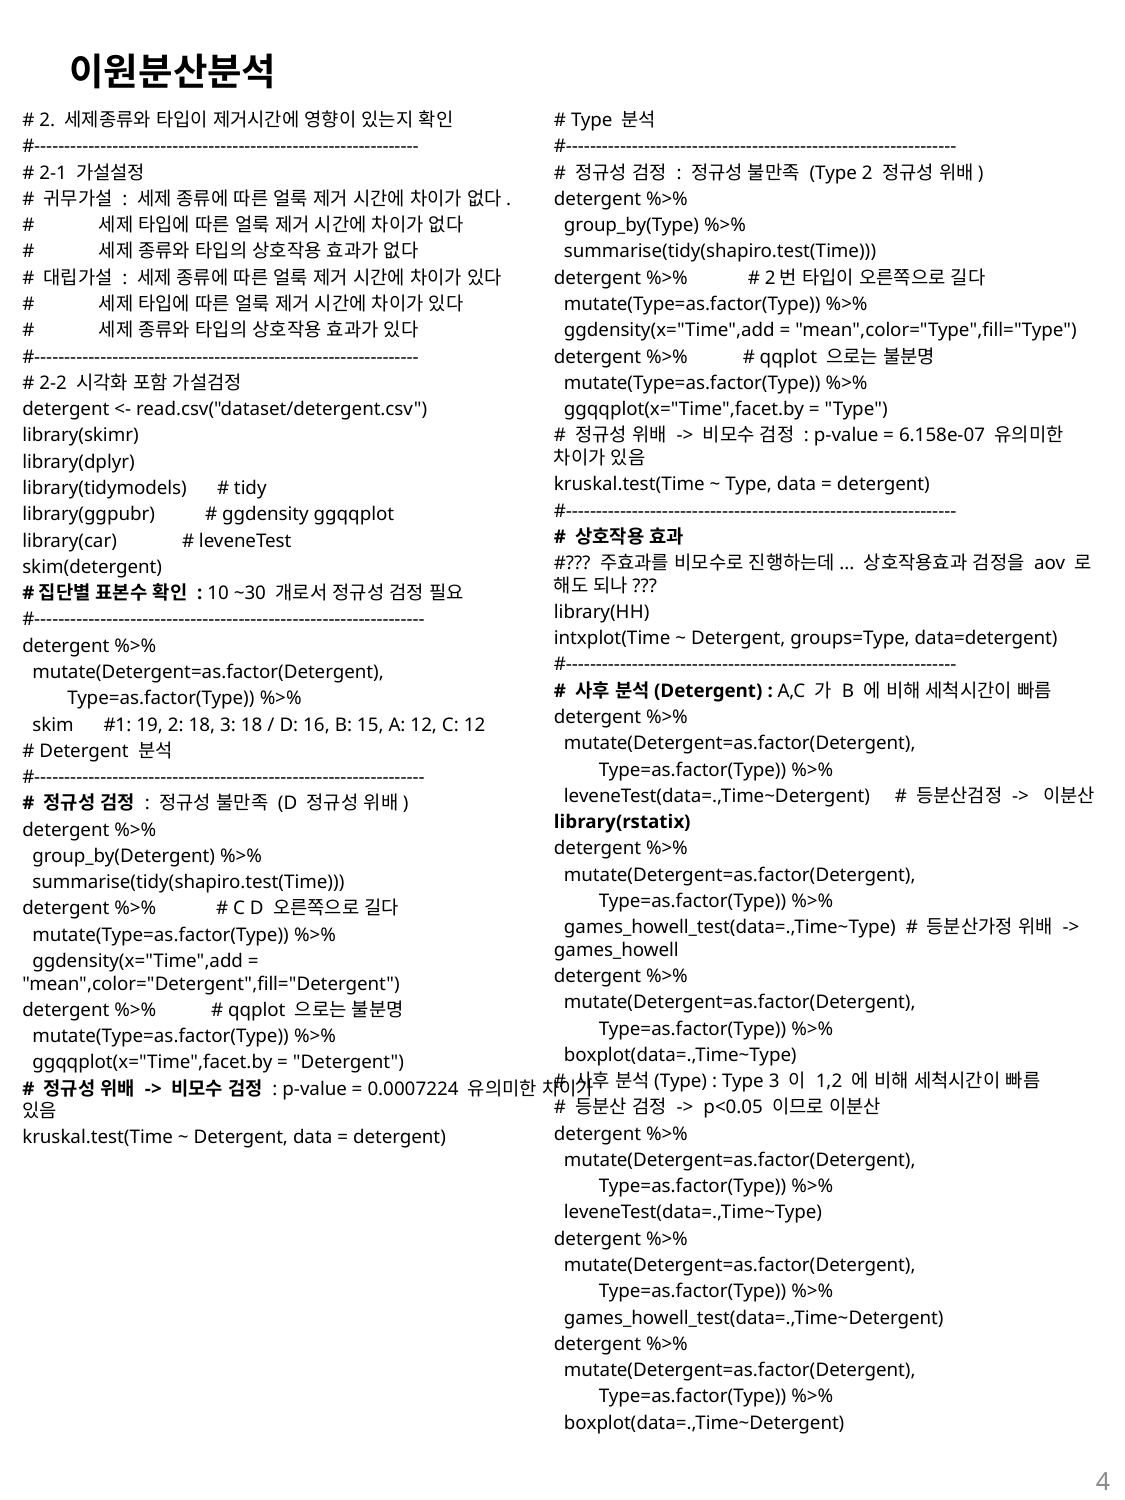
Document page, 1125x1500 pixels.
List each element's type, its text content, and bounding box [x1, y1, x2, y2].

list # 2. 세제종류와 타입이 제거시간에 영향이 있는지 확인 #---------------------------------------------------------------- # 2-1 가설설정 # 귀무가설 : 세제 종류에 따른 얼룩 제거 시간에 차이가 없다. # 세제 타입에 따른 얼룩 제거 시간에 차이가 없다 # 세제 종류와 타입의 상호작용 효과가 없다 # 대립가설 : 세제 종류에 따른 얼룩 제거 시간에 차이가 있다 # 세제 타입에 따른 얼룩 제거 시간에 차이가 있다 # 세제 종류와 타입의 상호작용 효과가 있다 #---------------------------------------------------------------- # 2-2 시각화 포함 가설검정 detergent <- read.csv("dataset/detergent.csv") library(skimr) library(dplyr) library(tidymodels) # tidy library(ggpubr) # ggdensity ggqqplot library(car) # leveneTest skim(detergent) #집단별 표본수 확인 : 10 ~30 개로서 정규성 검정 필요 #----------------------------------------------------------------- detergent %>% mutate(Detergent=as.factor(Detergent), Type=as.factor(Type)) %>% skim #1: 19, 2: 18, 3: 18 / D: 16, B: 15, A: 12, C: 12 # Detergent 분석 #----------------------------------------------------------------- # 정규성 검정 : 정규성 불만족 (D 정규성 위배) detergent %>% group_by(Detergent) %>% summarise(tidy(shapiro.test(Time))) detergent %>% # C D 오른쪽으로 길다 mutate(Type=as.factor(Type)) %>% ggdensity(x="Time",add = "mean",color="Detergent",fill="Detergent") detergent %>% # qqplot 으로는 불분명 mutate(Type=as.factor(Type)) %>% ggqqplot(x="Time",facet.by = "Detergent") # 정규성 위배 -> 비모수 검정 : p-value = 0.0007224 유의미한 차이가 있음 kruskal.test(Time ~ Detergent, data = detergent) [7, 100, 538, 1436]
title 이원분산분석 [54, 17, 1068, 100]
slide_number 4 [862, 1464, 1125, 1500]
text_box # Type 분석 #----------------------------------------------------------------- # 정규성 검정 : 정규성 불만족 (Type 2 정규성 위배) detergent %>% group_by(Type) %>% summarise(tidy(shapiro.test(Time))) detergent %>% # 2번 타입이 오른쪽으로 길다 mutate(Type=as.factor(Type)) %>% ggdensity(x="Time",add = "mean",color="Type",fill="Type") detergent %>% # qqplot 으로는 불분명 mutate(Type=as.factor(Type)) %>% ggqqplot(x="Time",facet.by = "Type") # 정규성 위배 -> 비모수 검정 : p-value = 6.158e-07 유의미한 차이가 있음 kruskal.test(Time ~ Type, data = detergent) #----------------------------------------------------------------- # 상호작용 효과 #??? 주효과를 비모수로 진행하는데... 상호작용효과 검정을 aov 로 해도 되나??? library(HH) intxplot(Time ~ Detergent, groups=Type, data=detergent) #----------------------------------------------------------------- # 사후 분석(Detergent) : A,C 가 B 에 비해 세척시간이 빠름 detergent %>% mutate(Detergent=as.factor(Detergent), Type=as.factor(Type)) %>% leveneTest(data=.,Time~Detergent) # 등분산검정 -> 이분산 library(rstatix) detergent %>% mutate(Detergent=as.factor(Detergent), Type=as.factor(Type)) %>% games_howell_test(data=.,Time~Type) # 등분산가정 위배 -> games_howell detergent %>% mutate(Detergent=as.factor(Detergent), Type=as.factor(Type)) %>% boxplot(data=.,Time~Type) # 사후 분석(Type) : Type 3 이 1,2 에 비해 세척시간이 빠름 # 등분산 검정 -> p<0.05 이므로 이분산 detergent %>% mutate(Detergent=as.factor(Detergent), Type=as.factor(Type)) %>% leveneTest(data=.,Time~Type) detergent %>% mutate(Detergent=as.factor(Detergent), Type=as.factor(Type)) %>% games_howell_test(data=.,Time~Detergent) detergent %>% mutate(Detergent=as.factor(Detergent), Type=as.factor(Type)) %>% boxplot(data=.,Time~Detergent) [538, 100, 1125, 1447]
